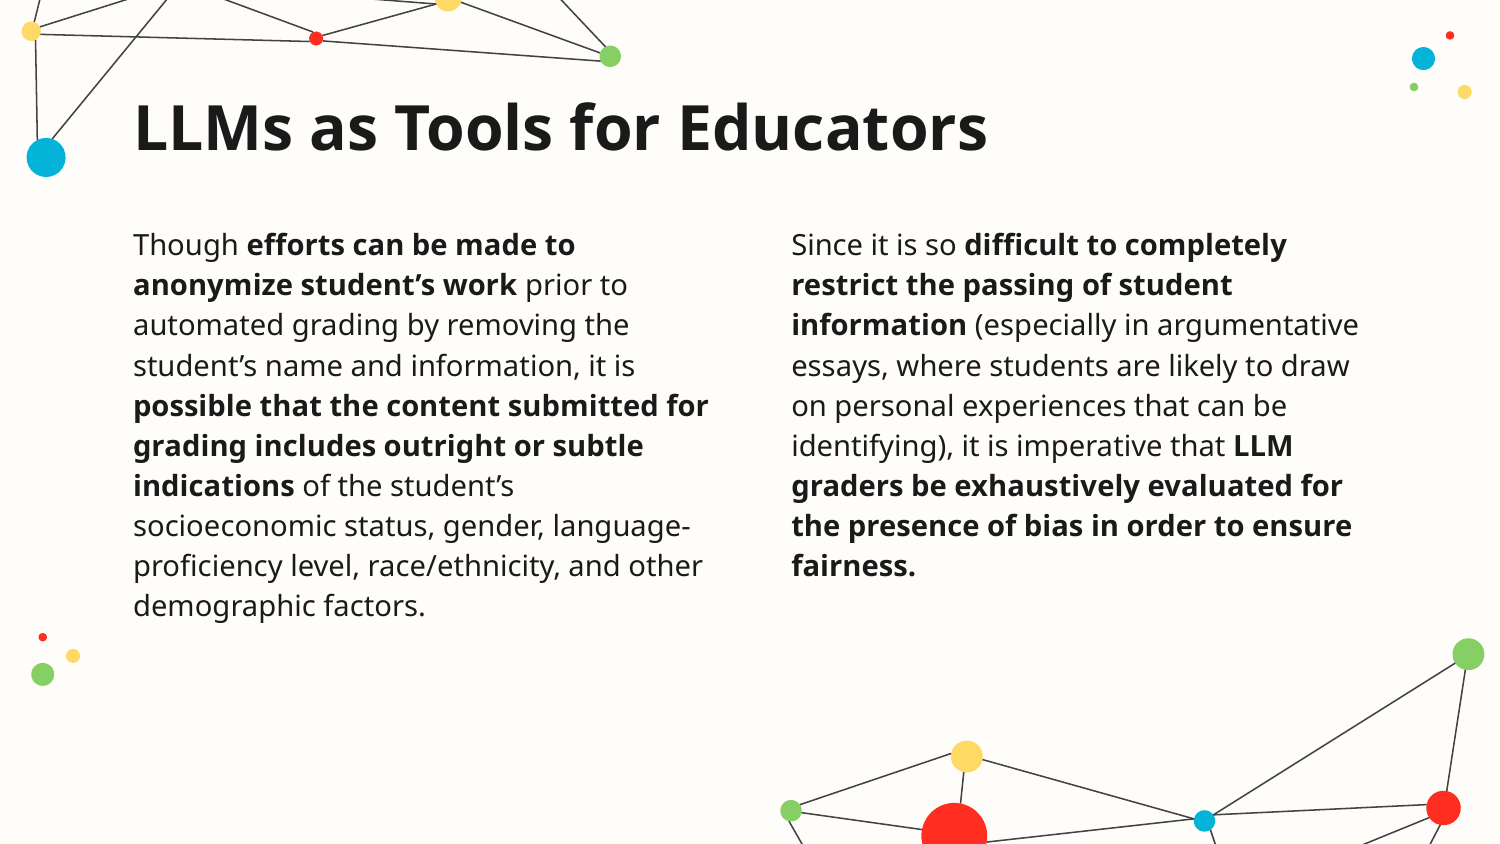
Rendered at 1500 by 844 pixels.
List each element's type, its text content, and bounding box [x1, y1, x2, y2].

title LLMs as Tools for Educators [118, 72, 1382, 167]
subtitle Since it is so difficult to completely restrict the passing of student information (especially in argumentative essays, where students are likely to draw on personal experiences that can be identifying), it is imperative that LLM graders be exhaustively evaluated for the presence of bias in order to ensure fairness. [776, 206, 1383, 686]
subtitle Though efforts can be made to anonymize student’s work prior to automated grading by removing the student’s name and information, it is possible that the content submitted for grading includes outright or subtle indications of the student’s socioeconomic status, gender, language-proficiency level, race/ethnicity, and other demographic factors. [118, 206, 725, 686]
